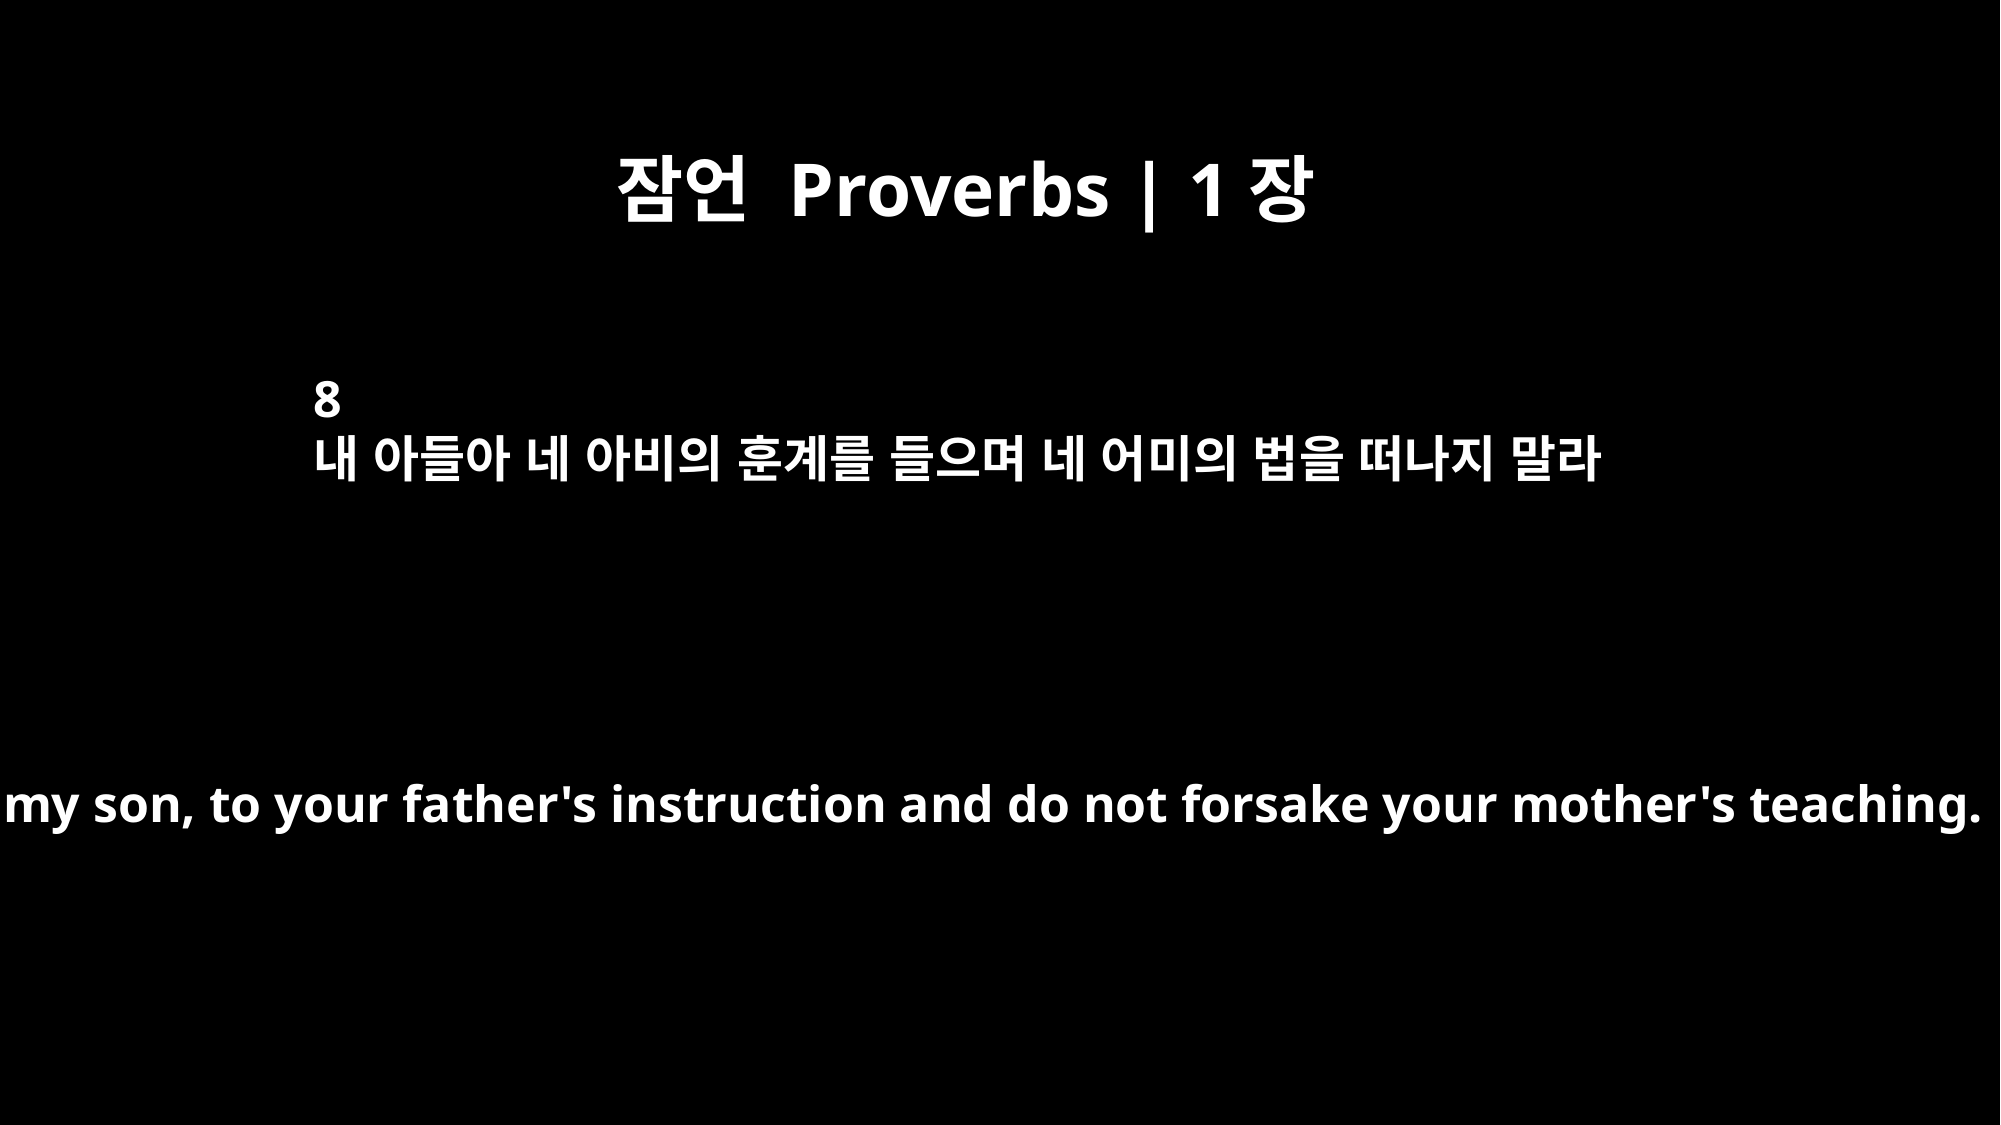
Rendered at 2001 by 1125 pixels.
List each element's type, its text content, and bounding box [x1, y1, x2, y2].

text_box Listen, my son, to your father's instruction and do not forsake your mother's teaching. [0, 764, 1999, 840]
text_box 잠언 Proverbs | 1장 [601, 136, 1331, 239]
text_box 8 내 아들아 네 아비의 훈계를 들으며 네 어미의 법을 떠나지 말라 [298, 359, 1619, 495]
